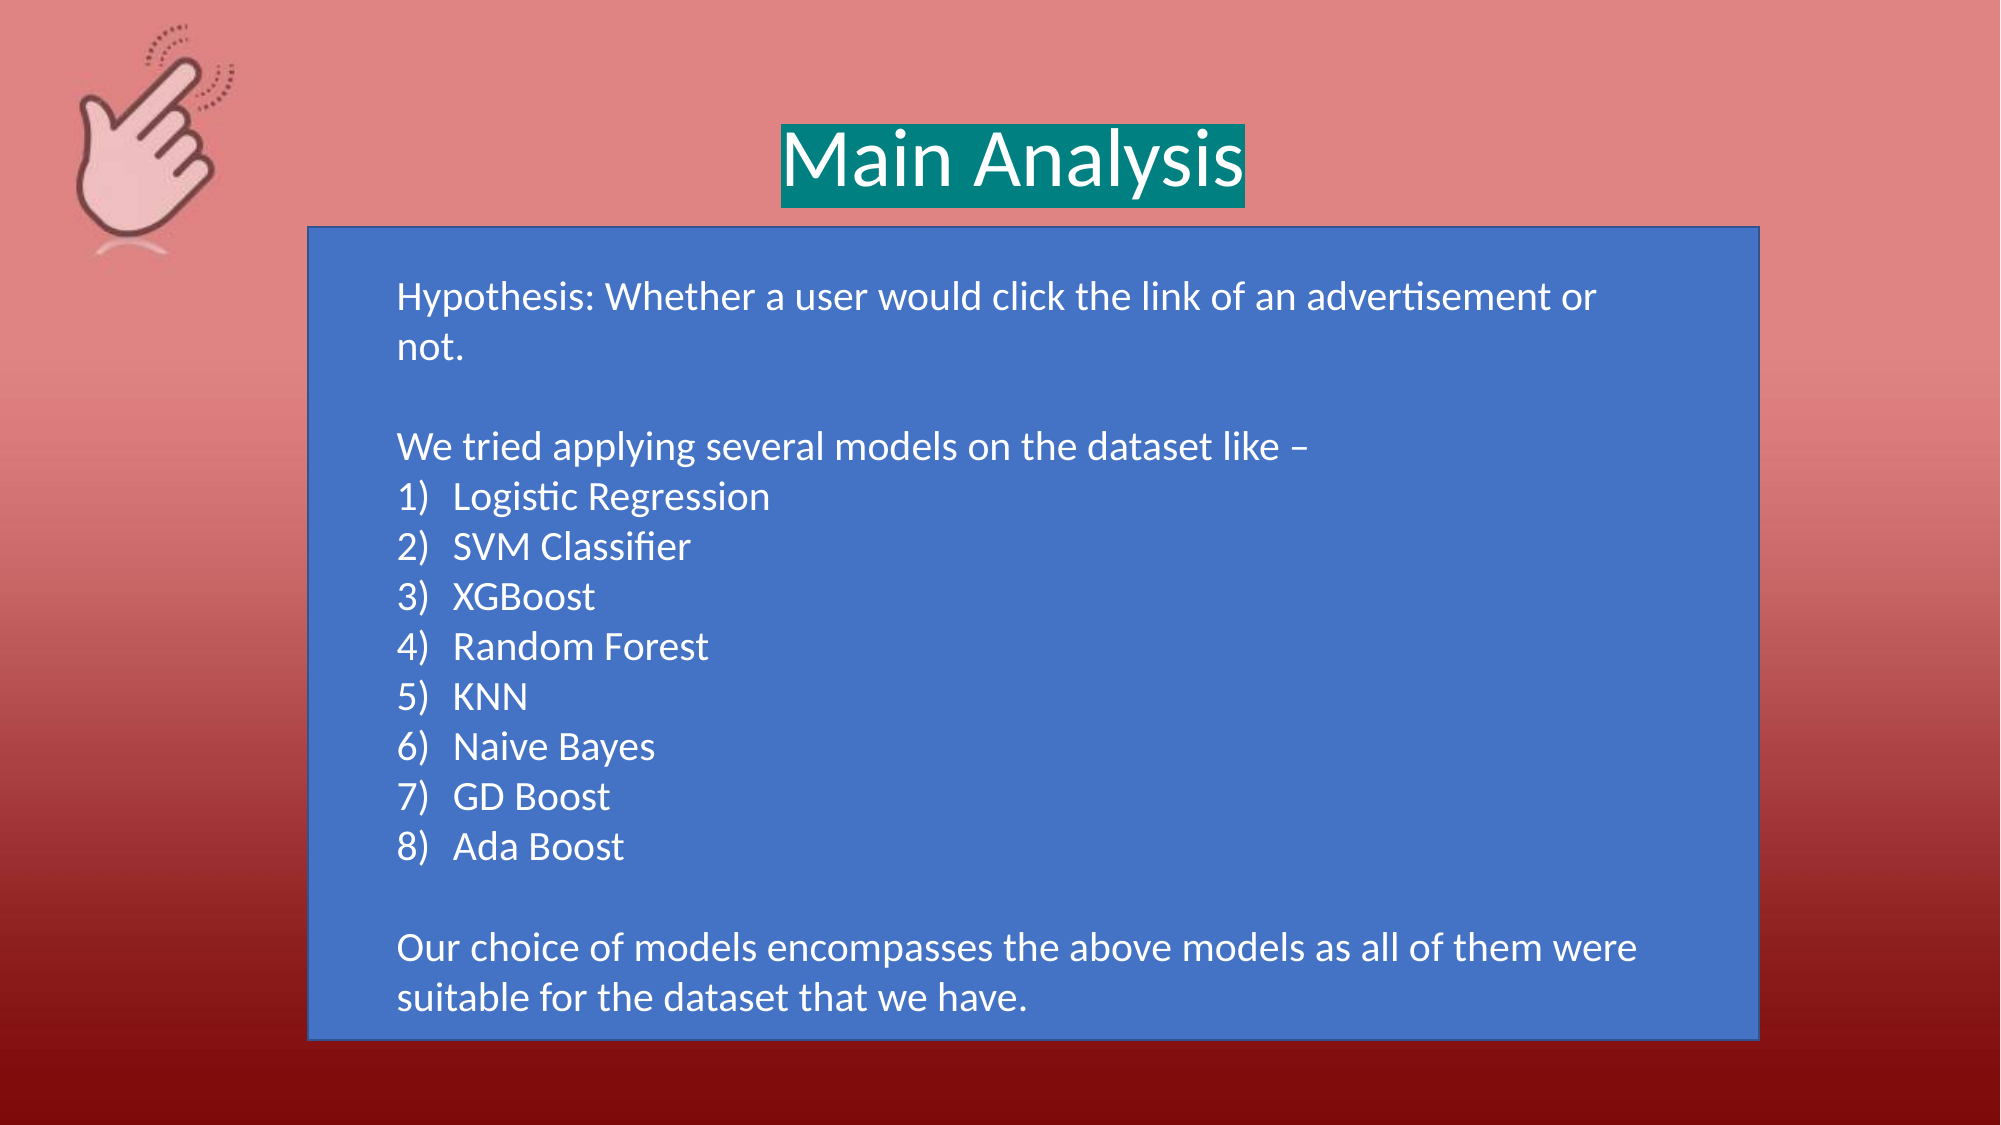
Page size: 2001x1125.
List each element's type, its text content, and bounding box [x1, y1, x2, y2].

text_box [307, 227, 1760, 1041]
text_box Hypothesis: Whether a user would click the link of an advertisement or not. We tried applying several models on the dataset like – Logistic Regression SVM Classifier XGBoost Random Forest KNN Naive Bayes GD Boost Ada Boost Our choice of models encompasses the above models as all of them were suitable for the dataset that we have. [381, 261, 1686, 1117]
picture [0, 0, 2001, 1125]
text_box Main Analysis [765, 95, 1302, 211]
